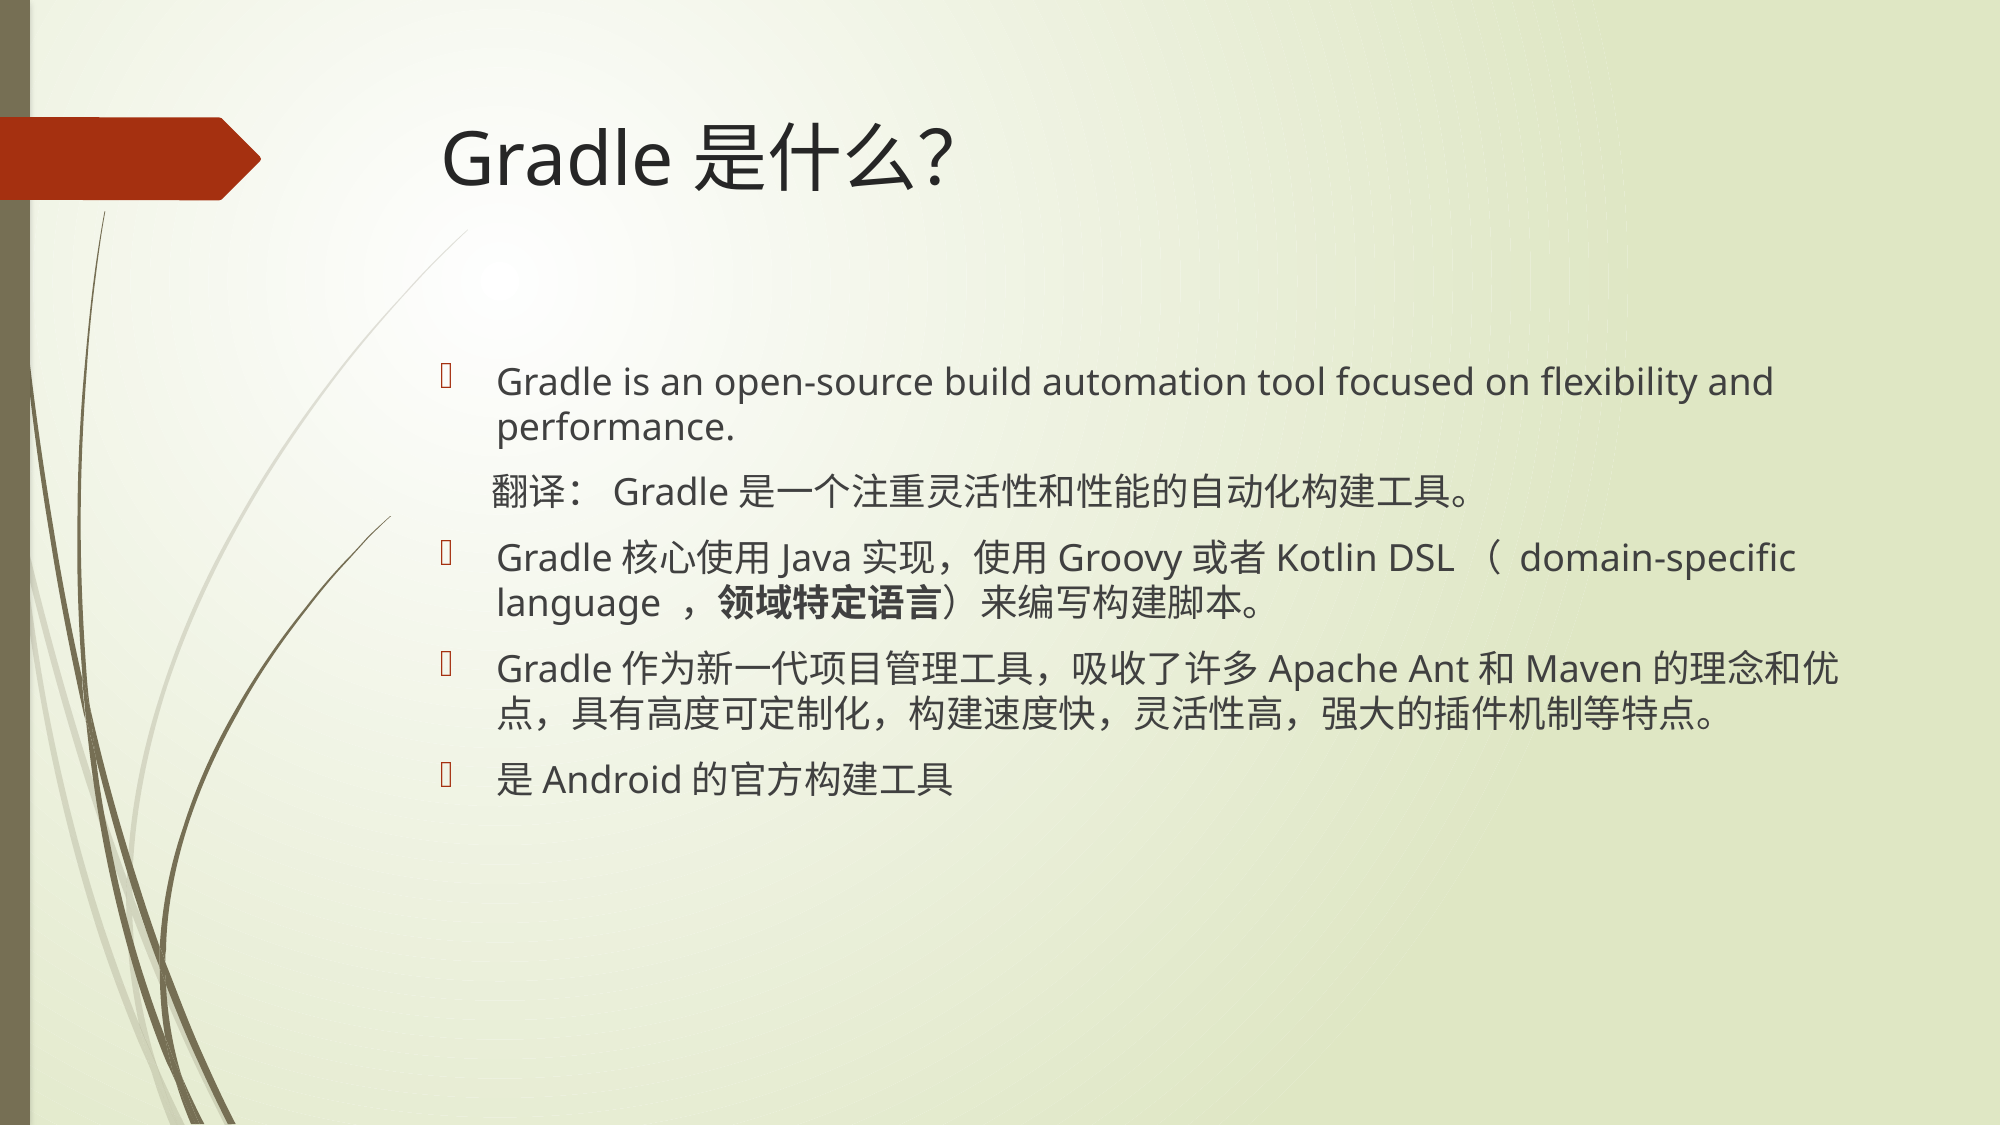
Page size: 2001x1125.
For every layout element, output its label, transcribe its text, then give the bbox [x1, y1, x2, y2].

title Gradle是什么？ [425, 102, 1888, 313]
list Gradle is an open-source build automation tool focused on flexibility and performance. 翻译：Gradle是一个注重灵活性和性能的自动化构建工具。 Gradle核心使用Java实现，使用Groovy或者Kotlin DSL（ domain-specific language ，领域特定语言）来编写构建脚本。 Gradle作为新一代项目管理工具，吸收了许多Apache Ant和Maven的理念和优点，具有高度可定制化，构建速度快，灵活性高，强大的插件机制等特点。 是Android的官方构建工具 [424, 350, 1888, 970]
